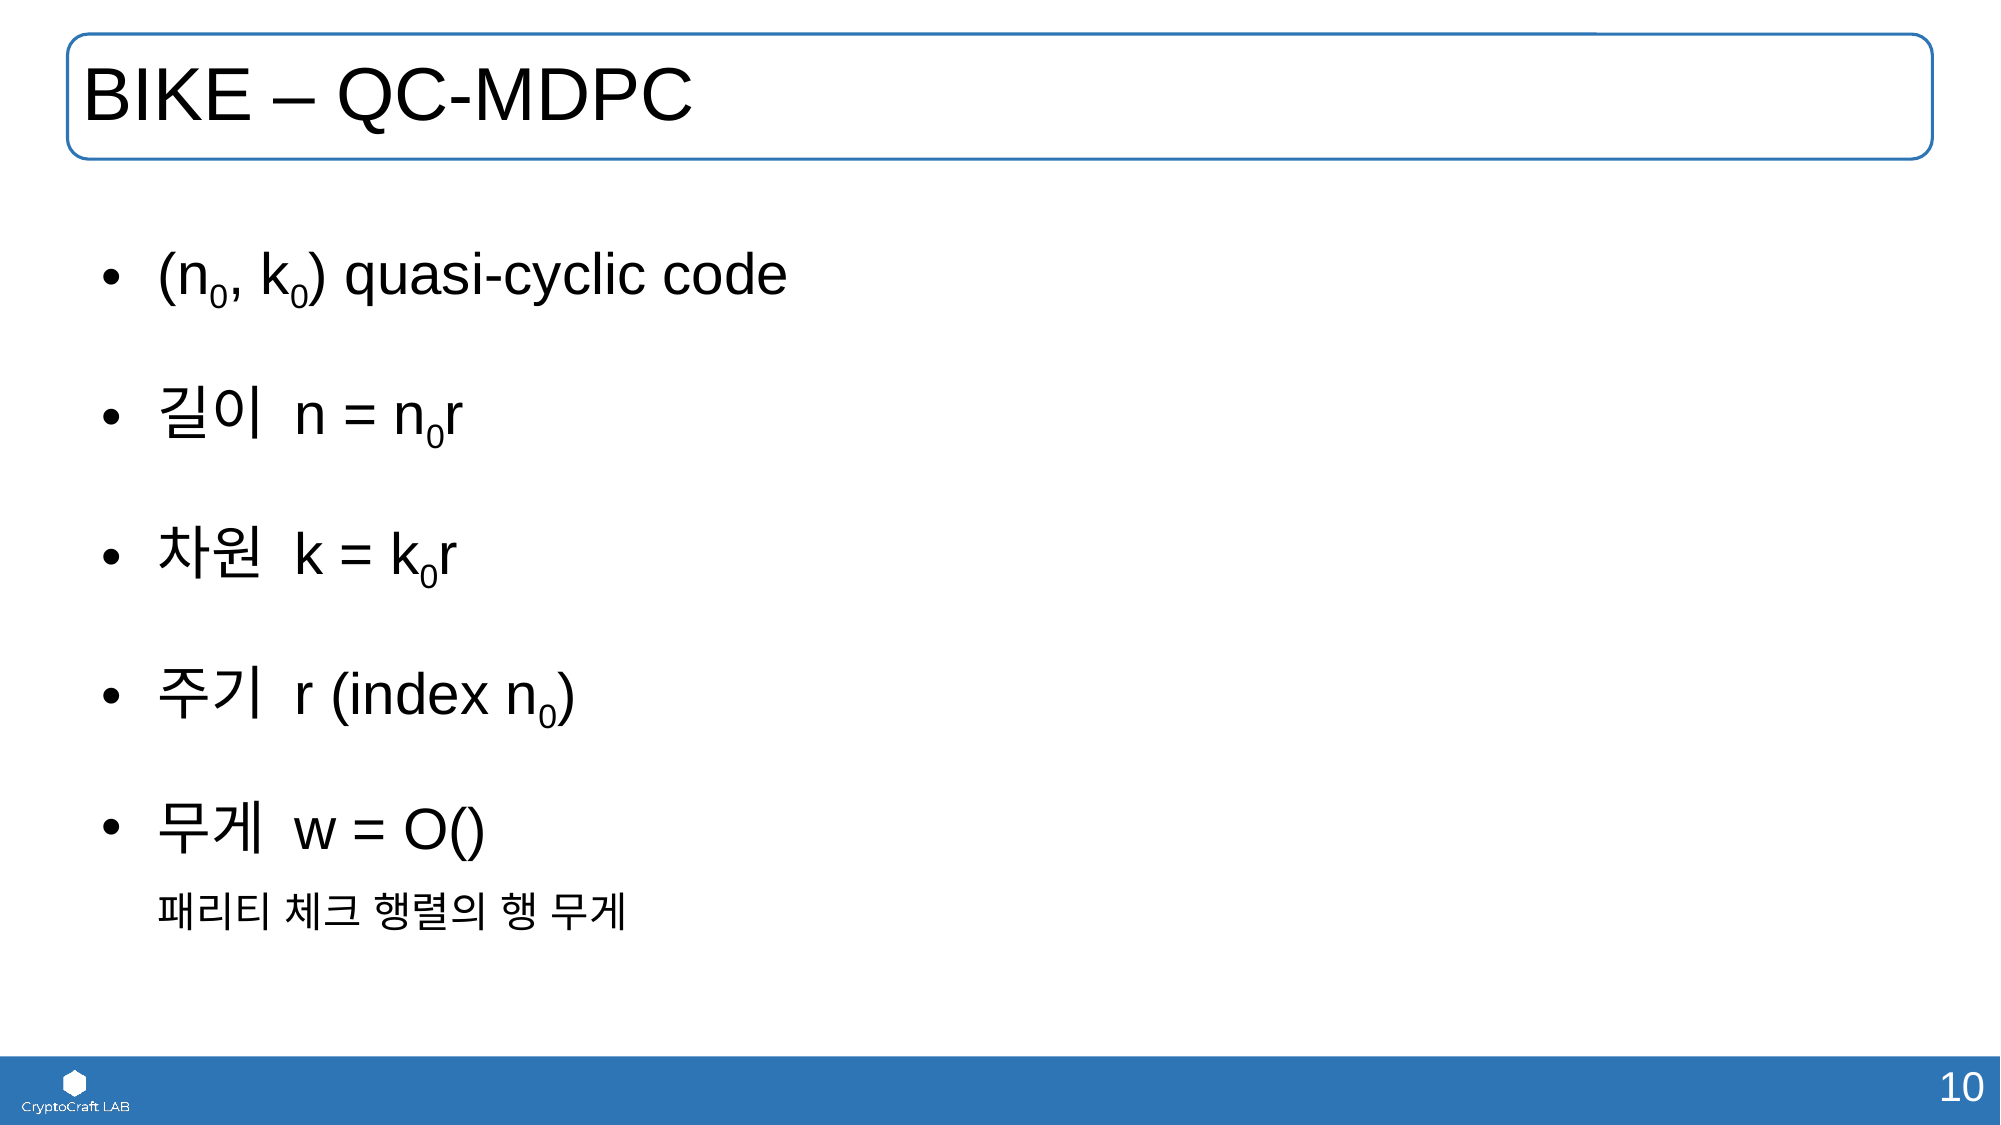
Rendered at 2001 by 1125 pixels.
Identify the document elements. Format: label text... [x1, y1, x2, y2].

title BIKE – QC-MDPC [67, 34, 1933, 160]
picture [13, 1061, 138, 1123]
